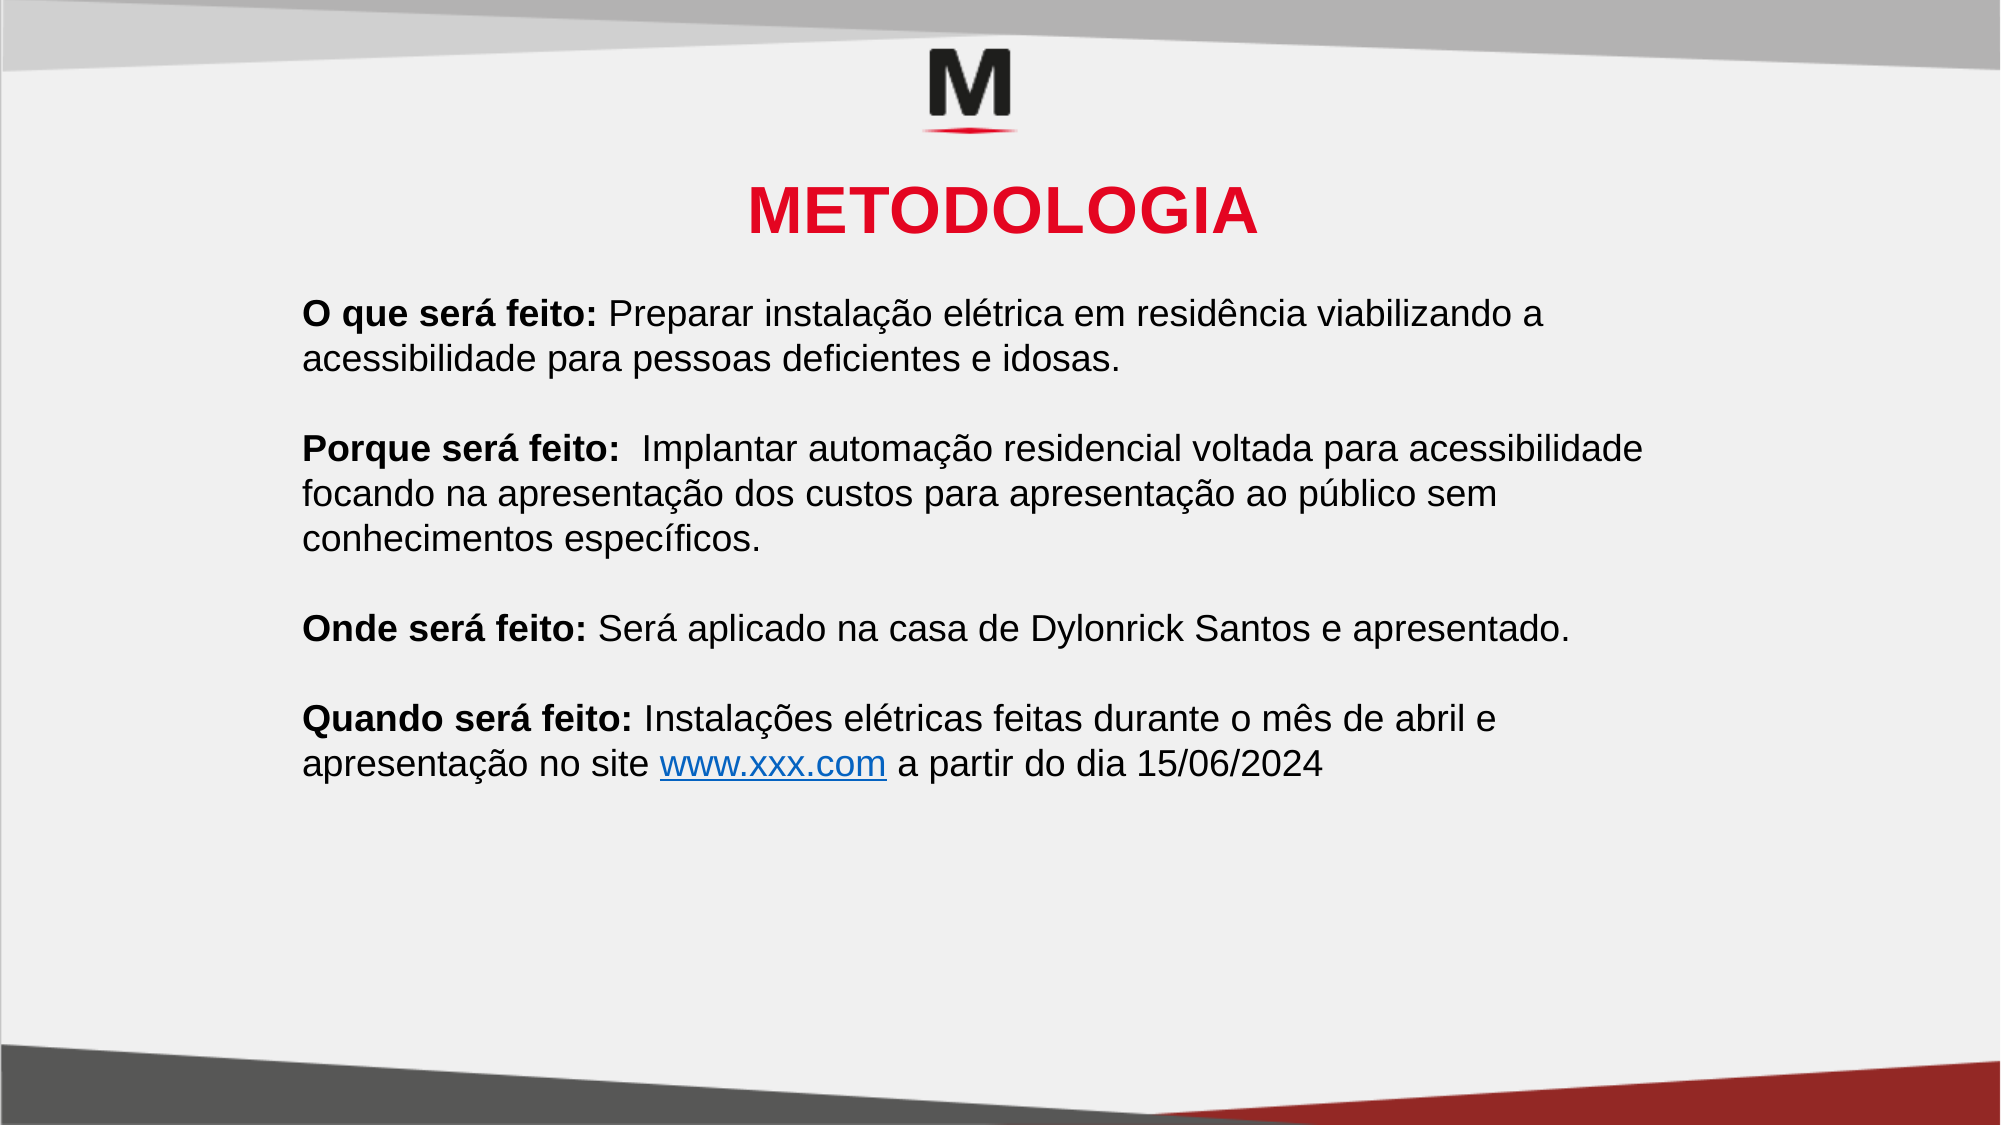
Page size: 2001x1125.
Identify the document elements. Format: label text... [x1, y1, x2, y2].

text_box O que será feito: Preparar instalação elétrica em residência viabilizando a acessibilidade para pessoas deficientes e idosas. Porque será feito: Implantar automação residencial voltada para acessibilidade focando na apresentação dos custos para apresentação ao público sem conhecimentos específicos. Onde será feito: Será aplicado na casa de Dylonrick Santos e apresentado. Quando será feito: Instalações elétricas feitas durante o mês de abril e apresentação no site www.xxx.com a partir do dia 15/06/2024 [287, 281, 1708, 1062]
picture [0, 0, 2001, 1125]
text_box METODOLOGIA [248, 158, 1752, 254]
